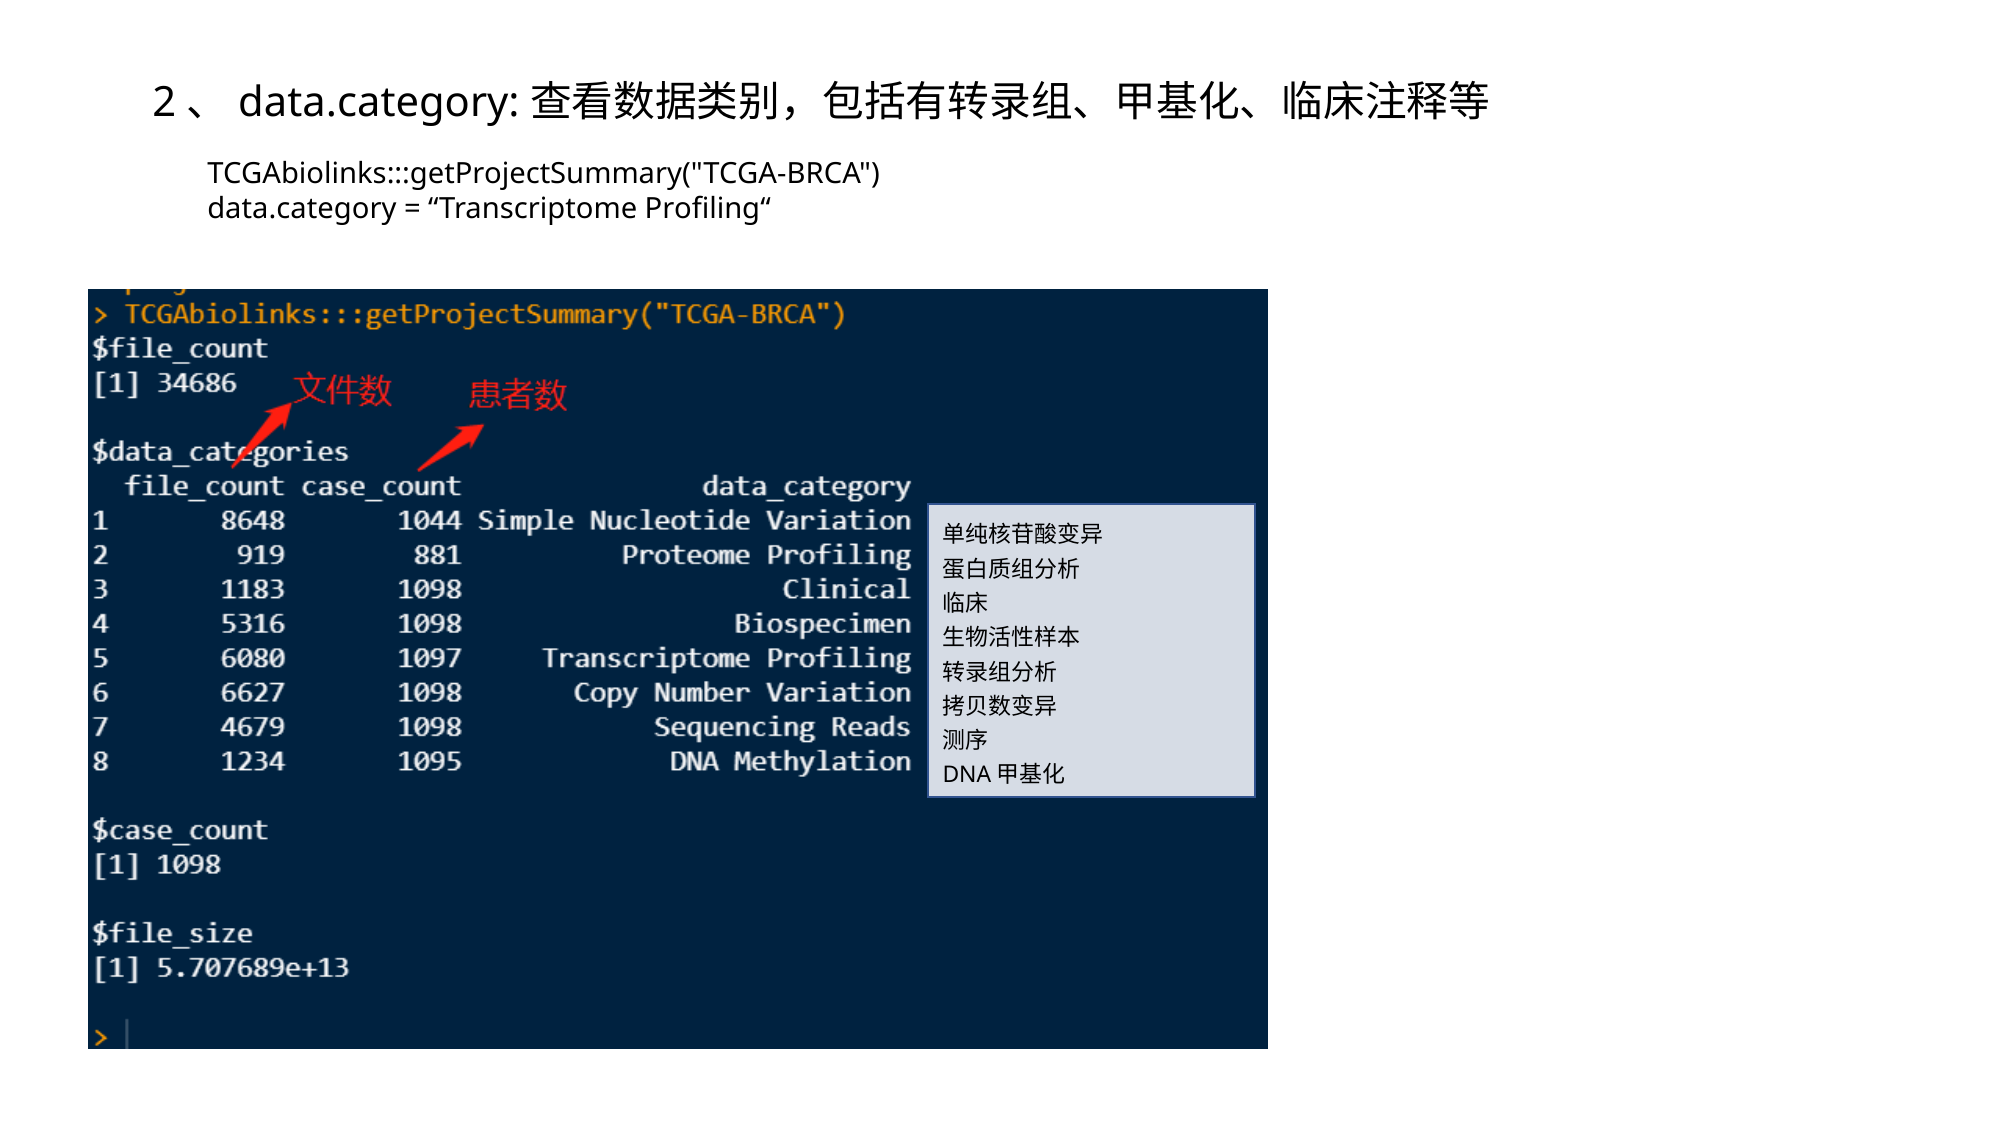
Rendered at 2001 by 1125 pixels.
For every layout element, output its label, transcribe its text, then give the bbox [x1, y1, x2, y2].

title 2、data.category:查看数据类别，包括有转录组、甲基化、临床注释等 [137, 59, 1863, 147]
text_box TCGAbiolinks:::getProjectSummary("TCGA-BRCA") data.category = “Transcriptome Profiling“ [192, 147, 1234, 232]
picture [88, 289, 1268, 1049]
